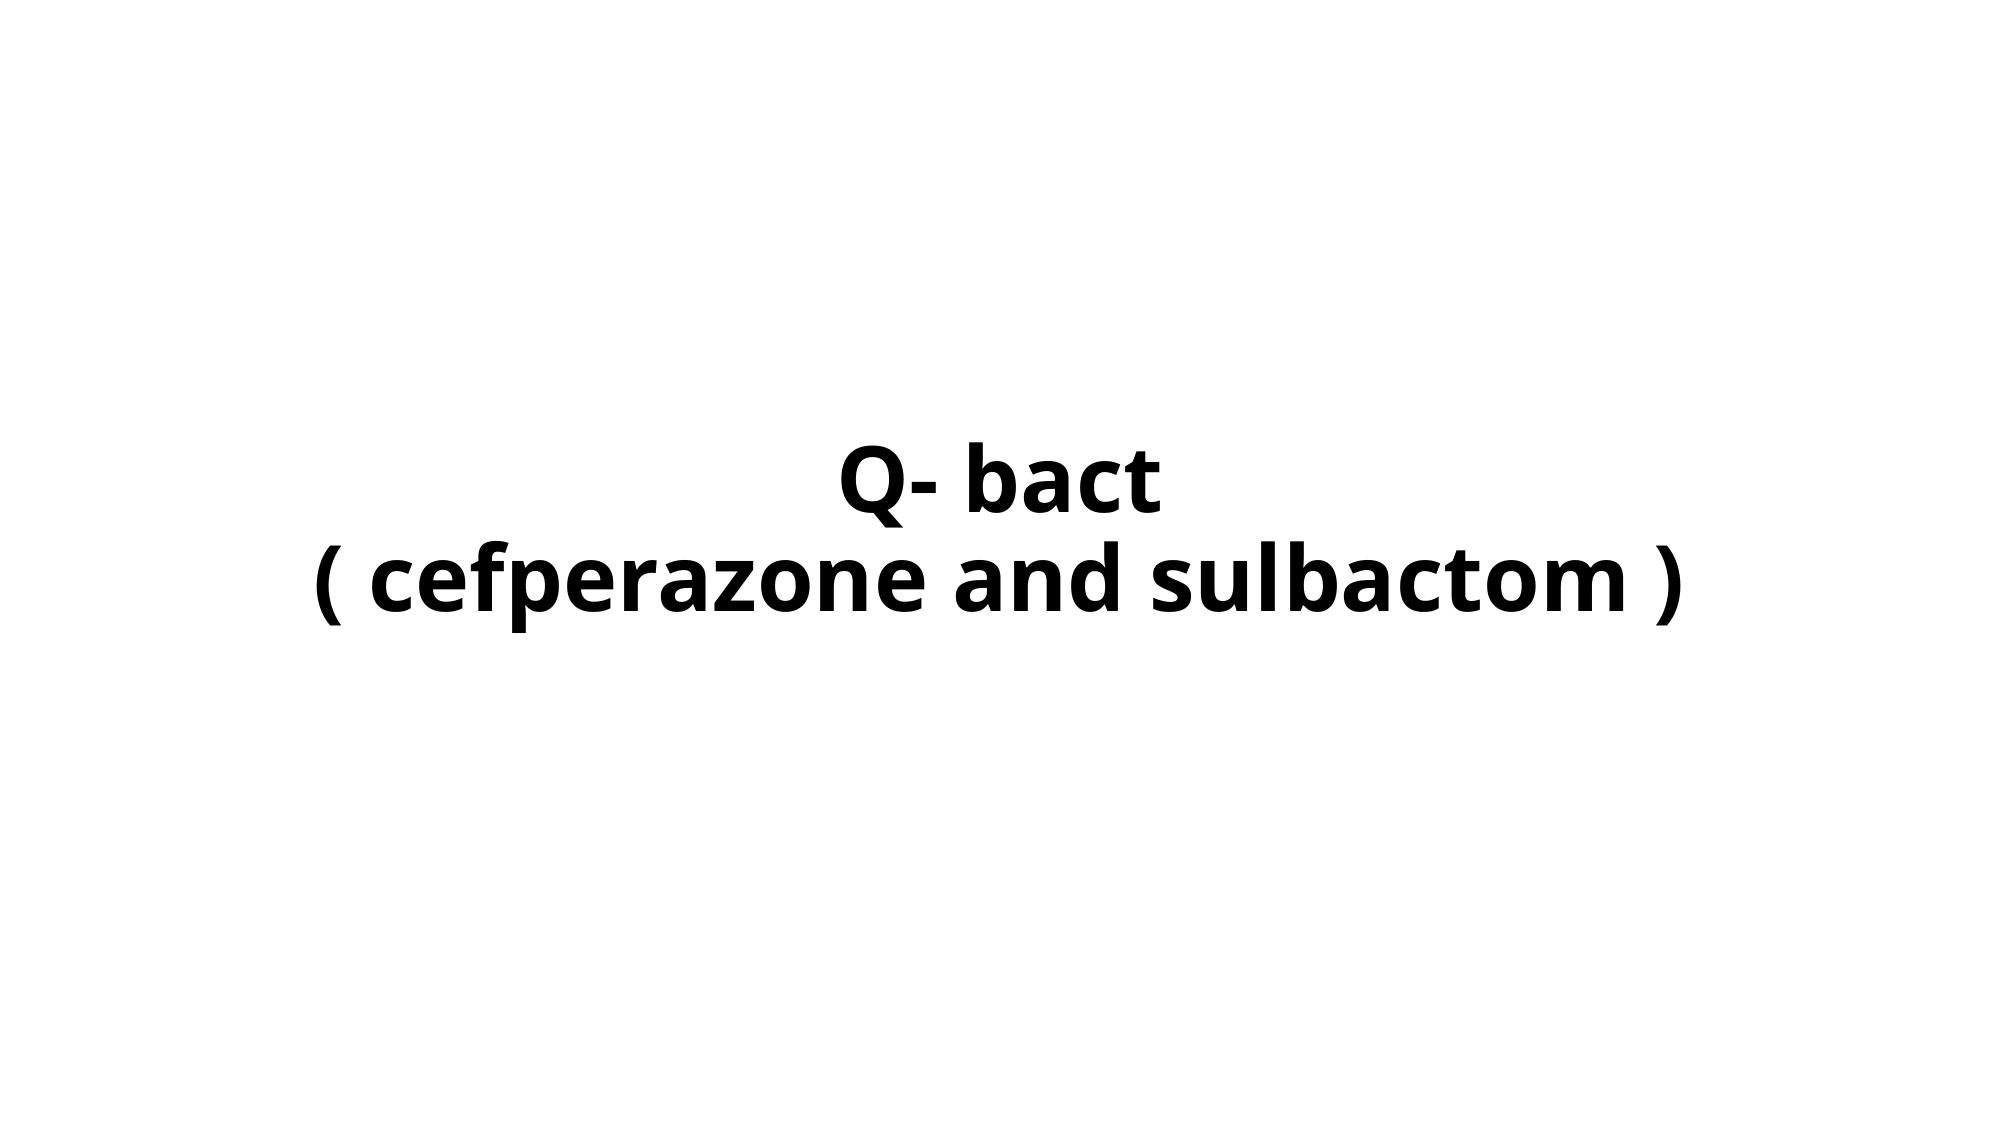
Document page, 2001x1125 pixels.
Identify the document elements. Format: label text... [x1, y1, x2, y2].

title Q- bact ( cefperazone and sulbactom ) [137, 59, 1863, 1005]
